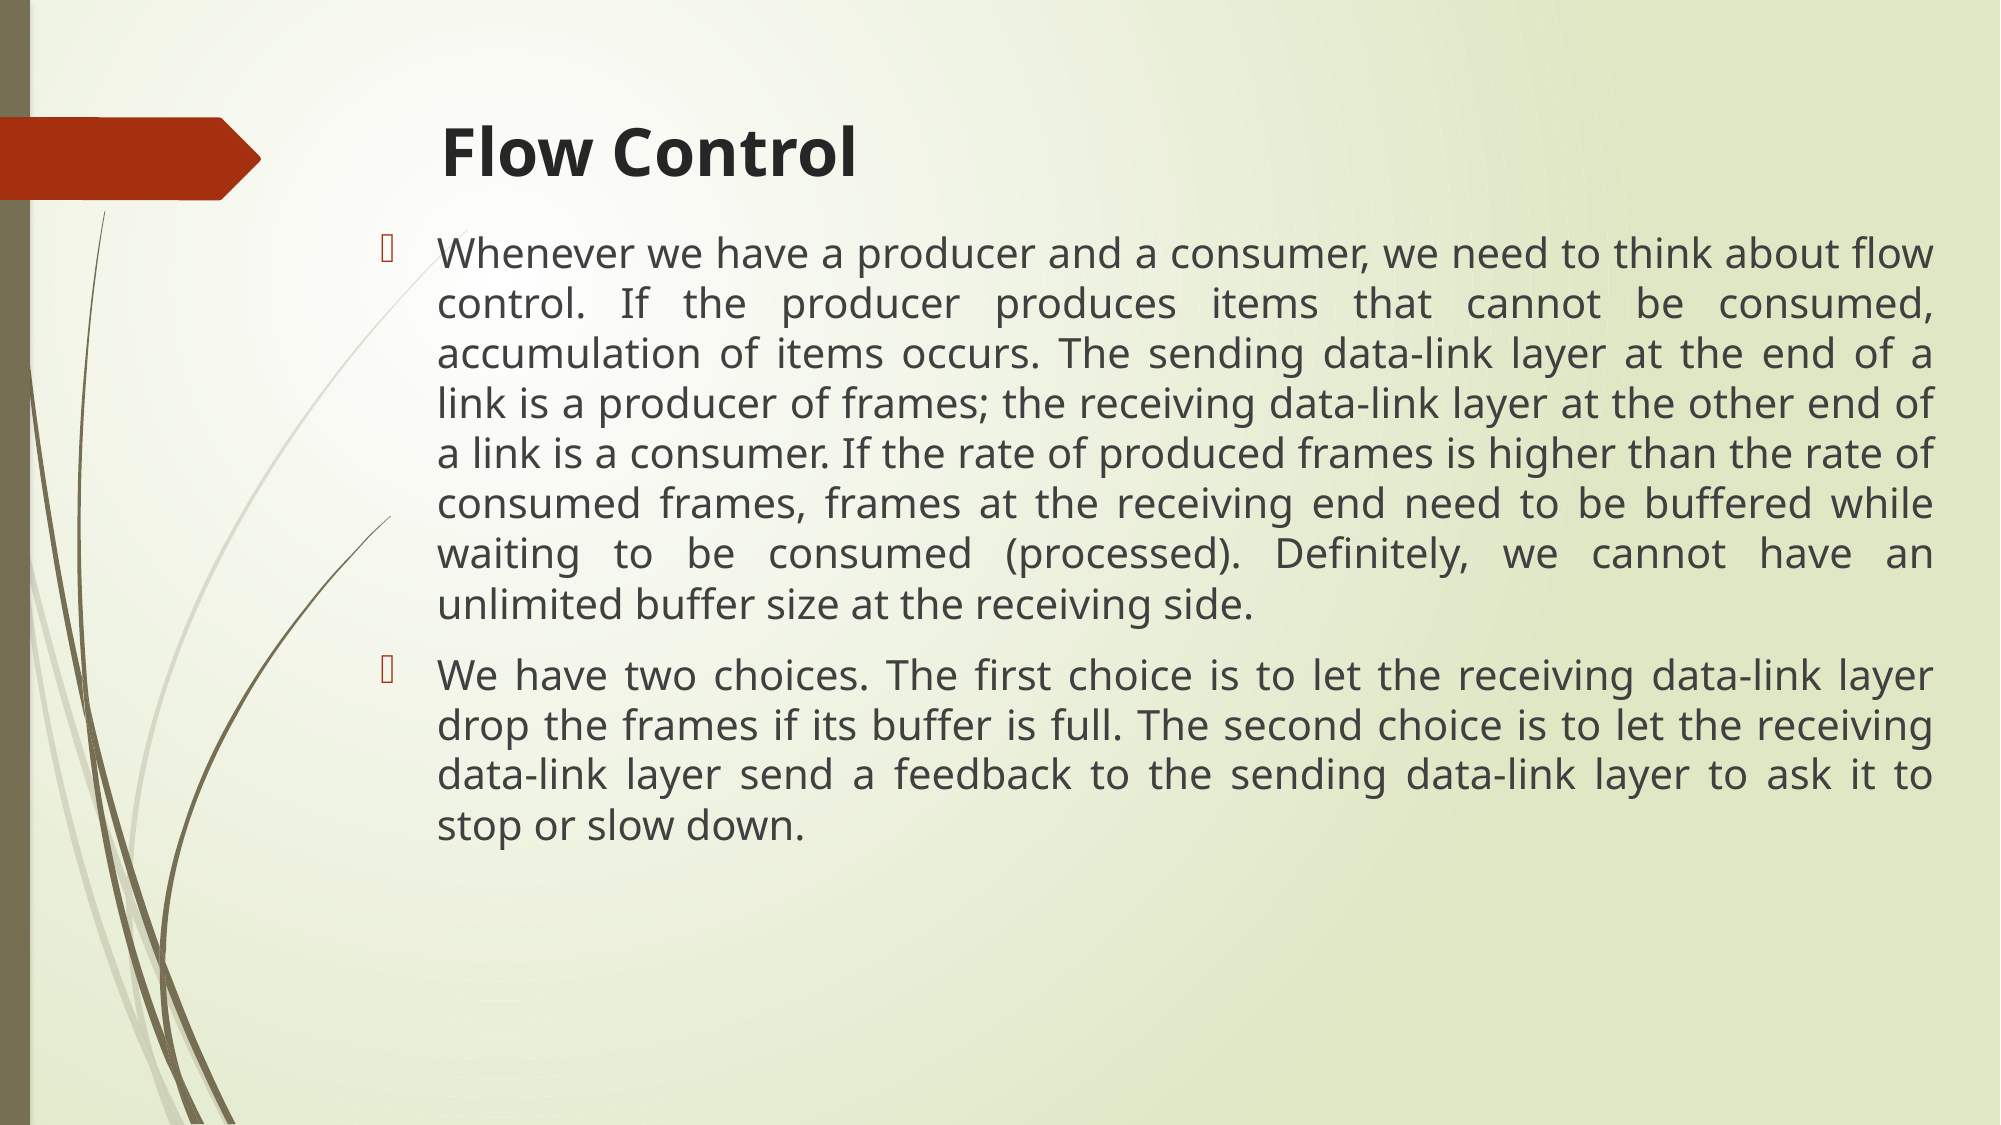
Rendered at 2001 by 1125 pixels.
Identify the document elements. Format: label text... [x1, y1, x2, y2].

title Flow Control [425, 102, 1888, 219]
list Whenever we have a producer and a consumer, we need to think about flow control. If the producer produces items that cannot be consumed, accumulation of items occurs. The sending data-link layer at the end of a link is a producer of frames; the receiving data-link layer at the other end of a link is a consumer. If the rate of produced frames is higher than the rate of consumed frames, frames at the receiving end need to be buffered while waiting to be consumed (processed). Definitely, we cannot have an unlimited buffer size at the receiving side. We have two choices. The first choice is to let the receiving data-link layer drop the frames if its buffer is full. The second choice is to let the receiving data-link layer send a feedback to the sending data-link layer to ask it to stop or slow down. [365, 219, 1950, 837]
